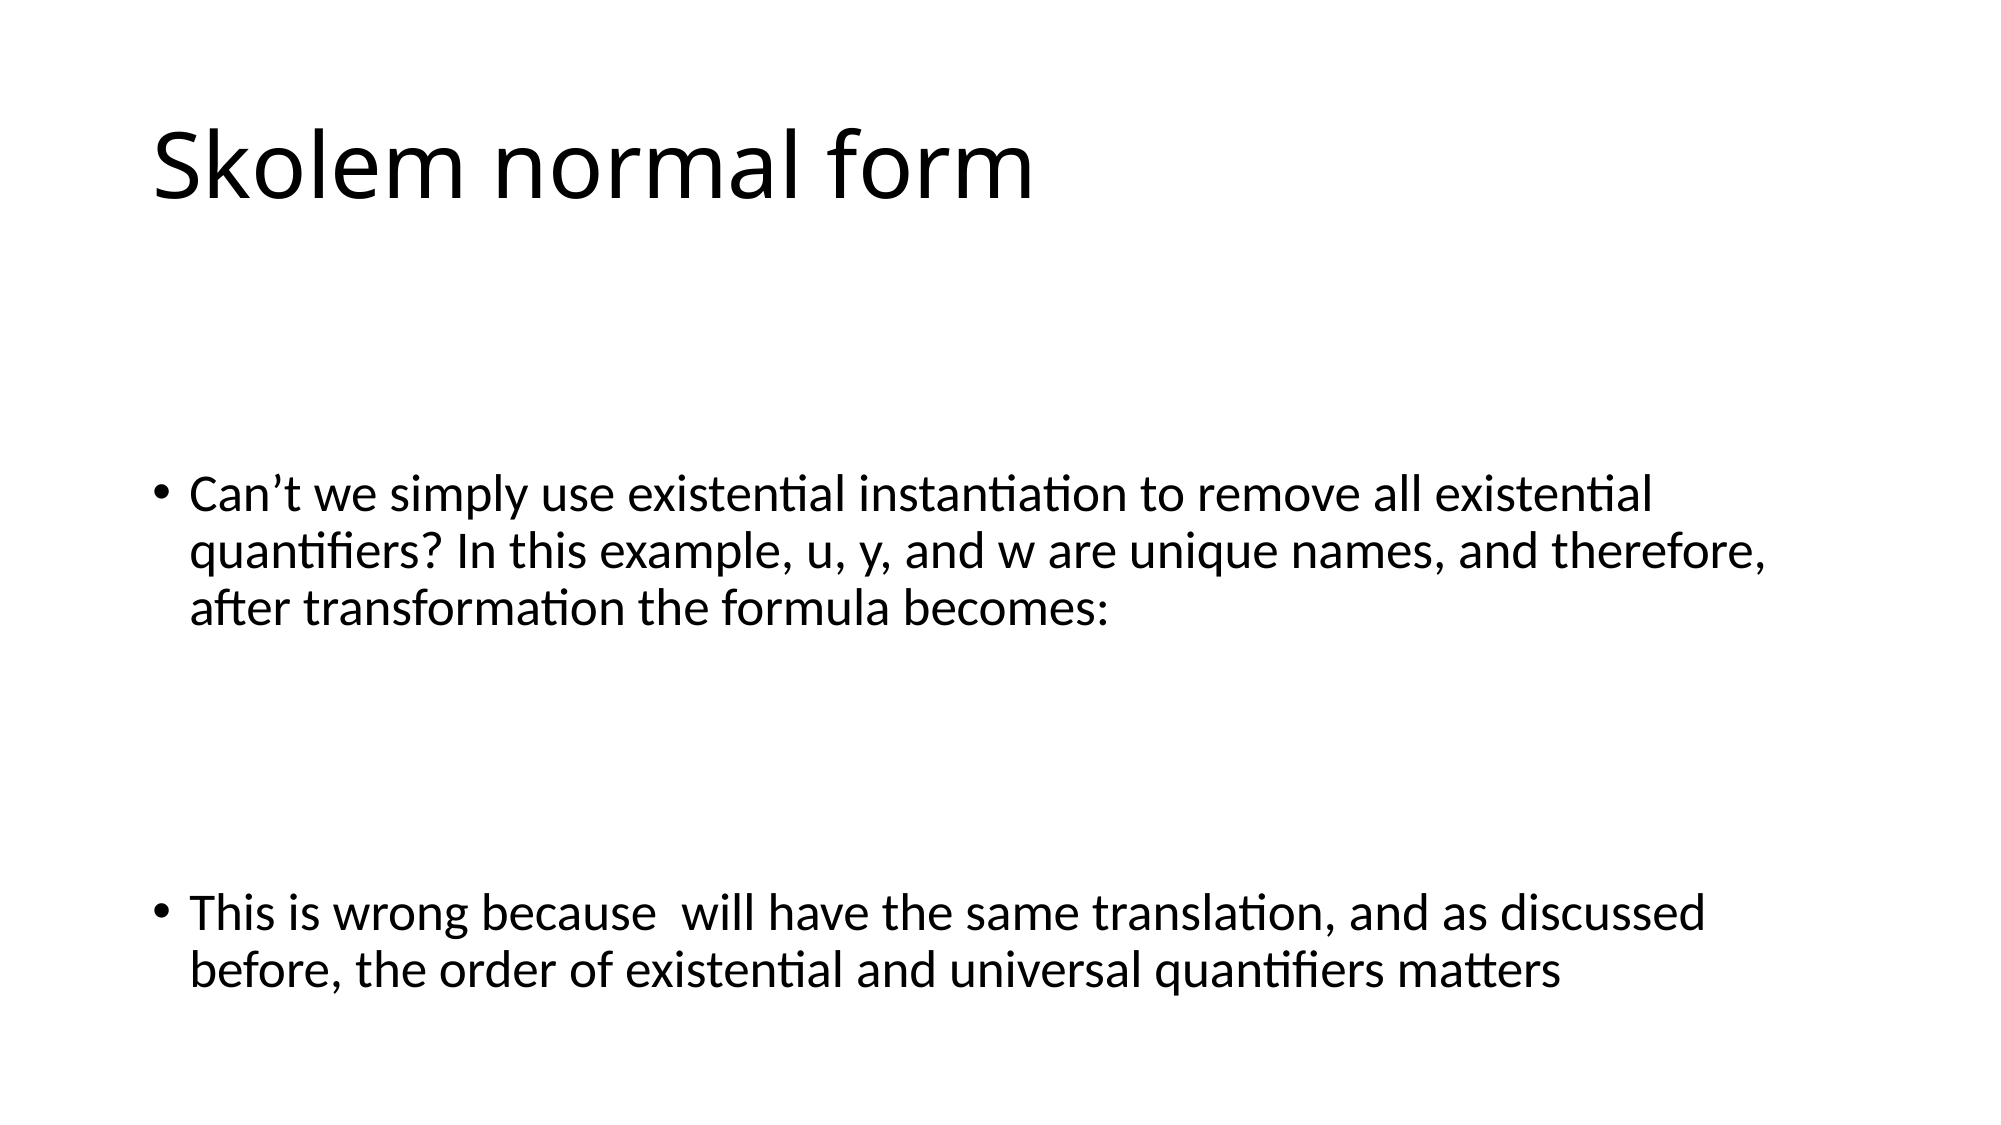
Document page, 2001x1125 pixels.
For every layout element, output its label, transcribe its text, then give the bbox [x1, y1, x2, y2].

title Skolem normal form [137, 59, 1863, 278]
